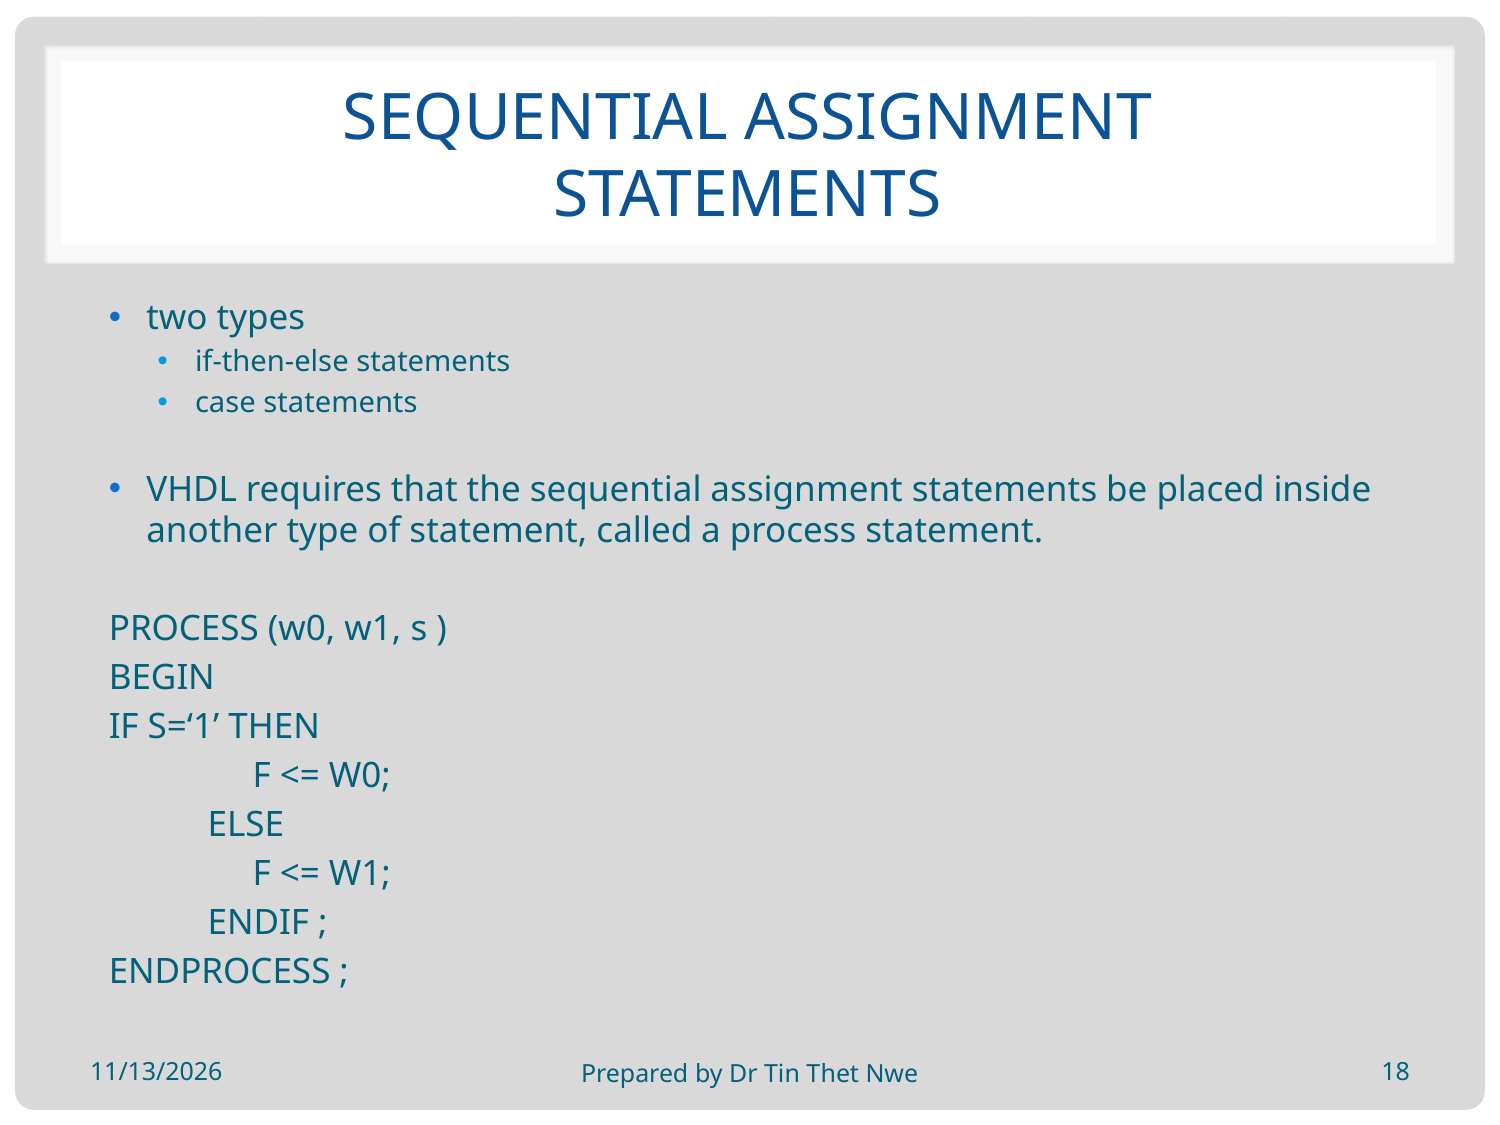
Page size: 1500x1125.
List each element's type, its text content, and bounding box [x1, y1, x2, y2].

title sequential assignment statements [69, 66, 1425, 238]
slide_number 18 [1074, 1042, 1425, 1103]
slide_number 24-Jan-19 [75, 1042, 425, 1103]
footer Prepared by Dr Tin Thet Nwe [512, 1042, 988, 1103]
list two types if-then-else statements case statements VHDL requires that the sequential assignment statements be placed inside another type of statement, called a process statement. PROCESS (w0, w1, s ) BEGIN IF S=‘1’ THEN F <= W0; ELSE F <= W1; ENDIF ; ENDPROCESS ; [75, 287, 1425, 1005]
